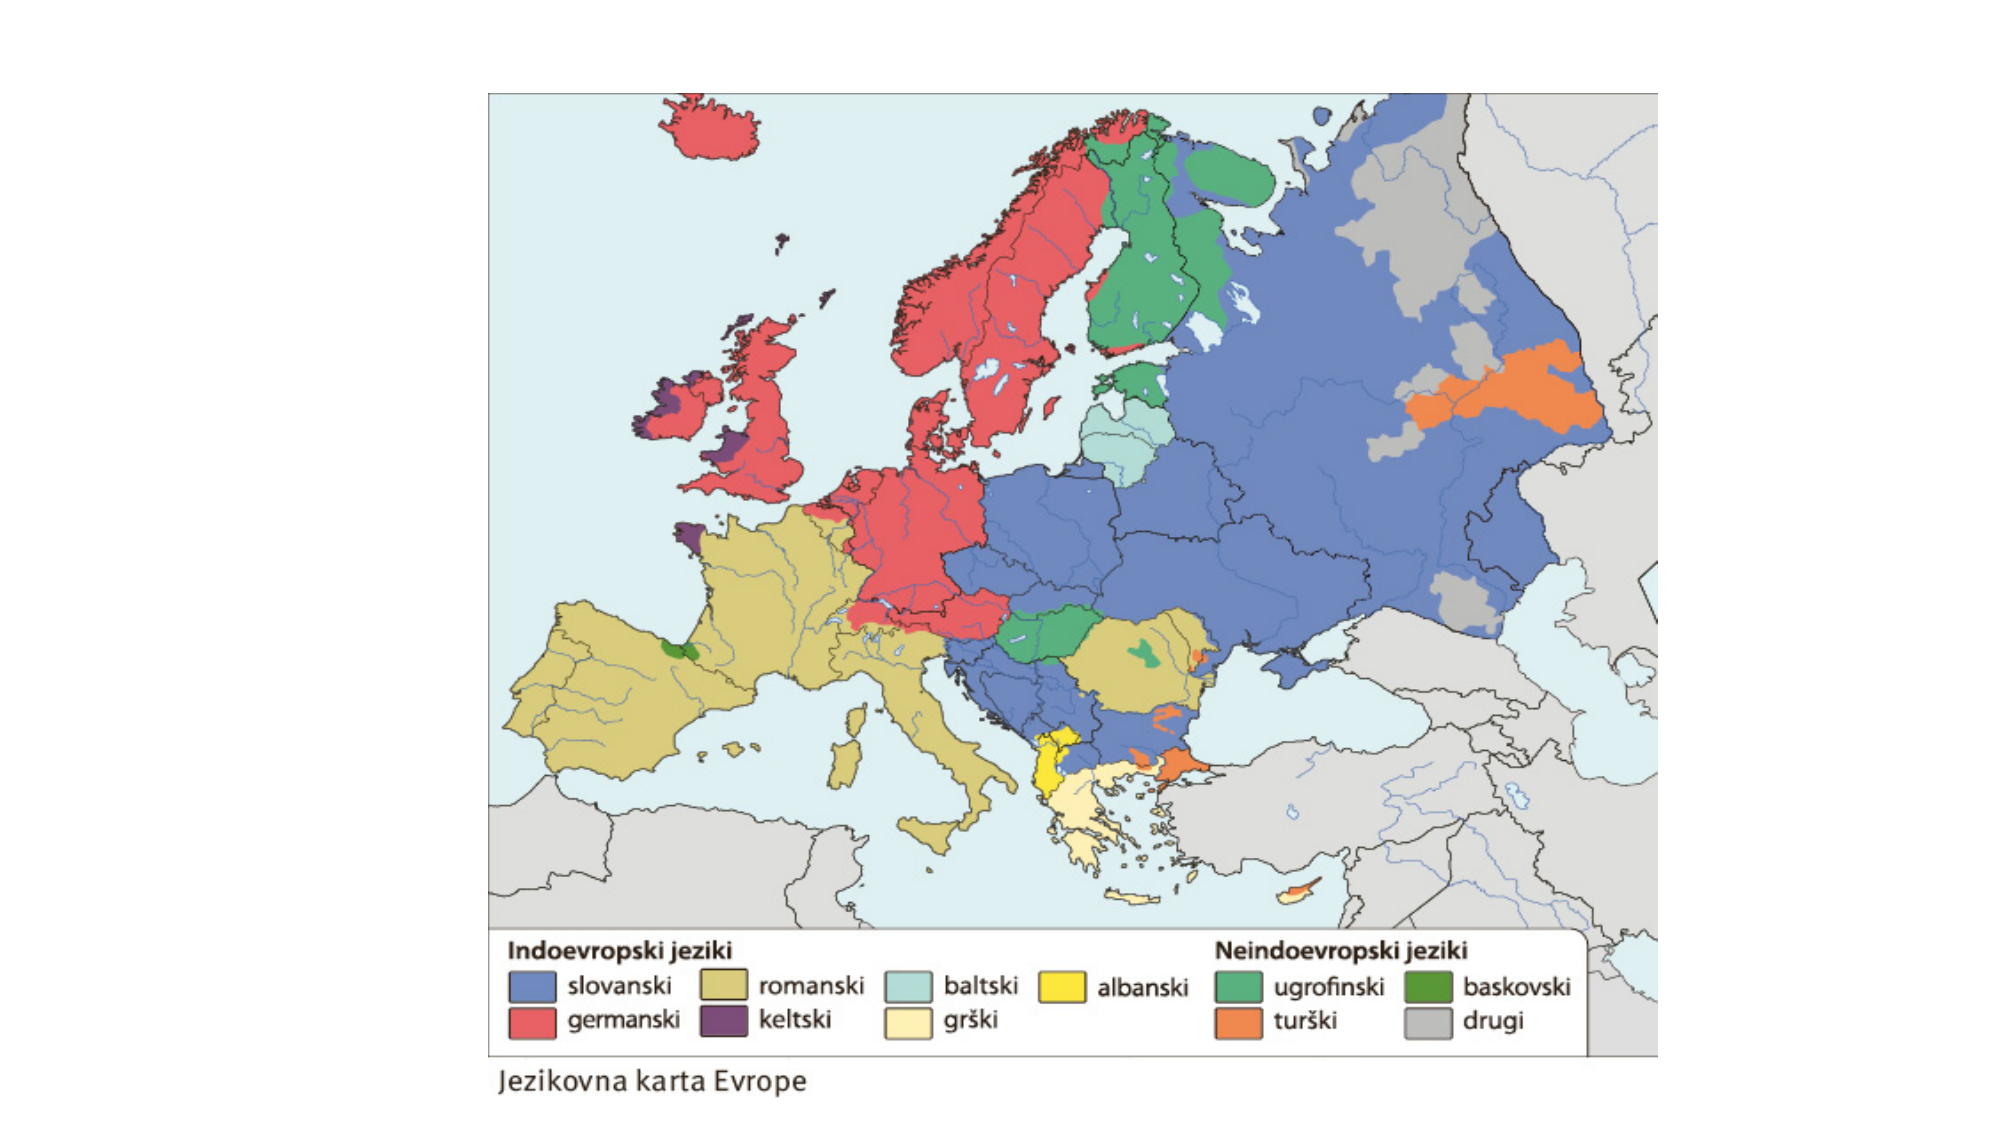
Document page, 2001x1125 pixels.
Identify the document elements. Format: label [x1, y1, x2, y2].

list [488, 93, 1658, 1101]
